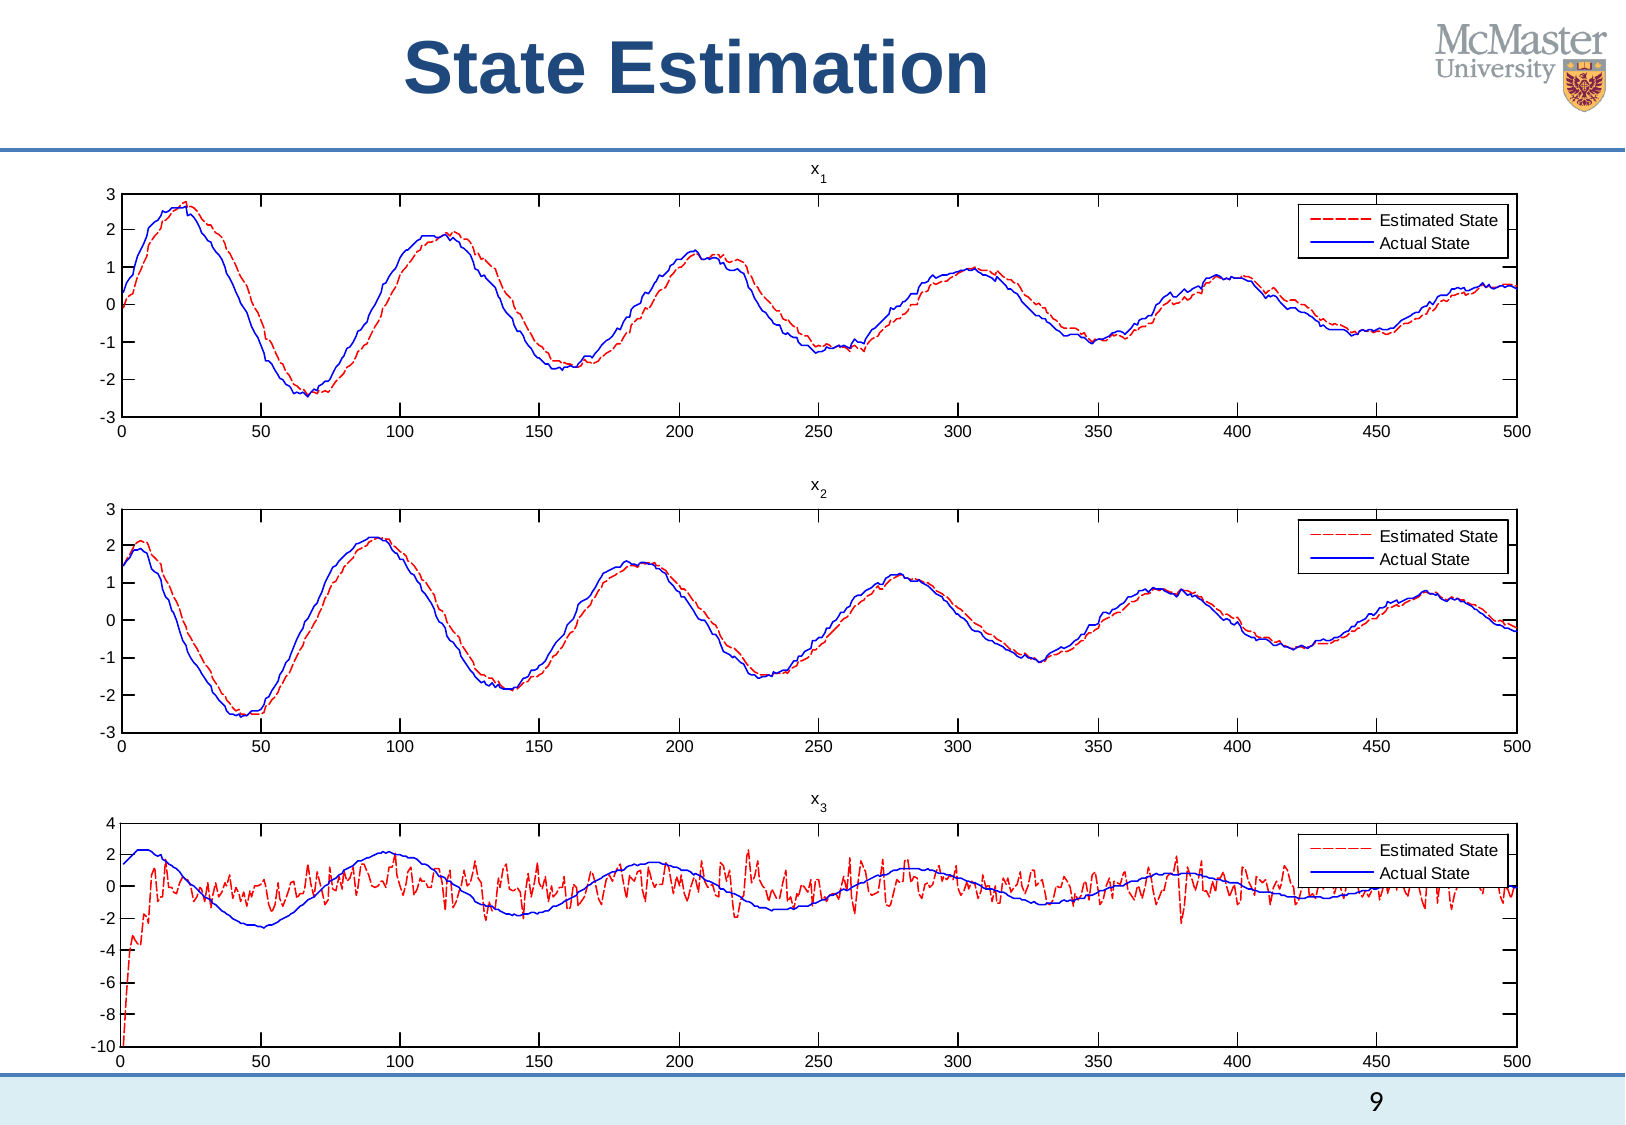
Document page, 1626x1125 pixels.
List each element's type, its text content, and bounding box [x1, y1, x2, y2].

picture [0, 24, 1625, 1125]
list State Estimation [0, 10, 1395, 110]
